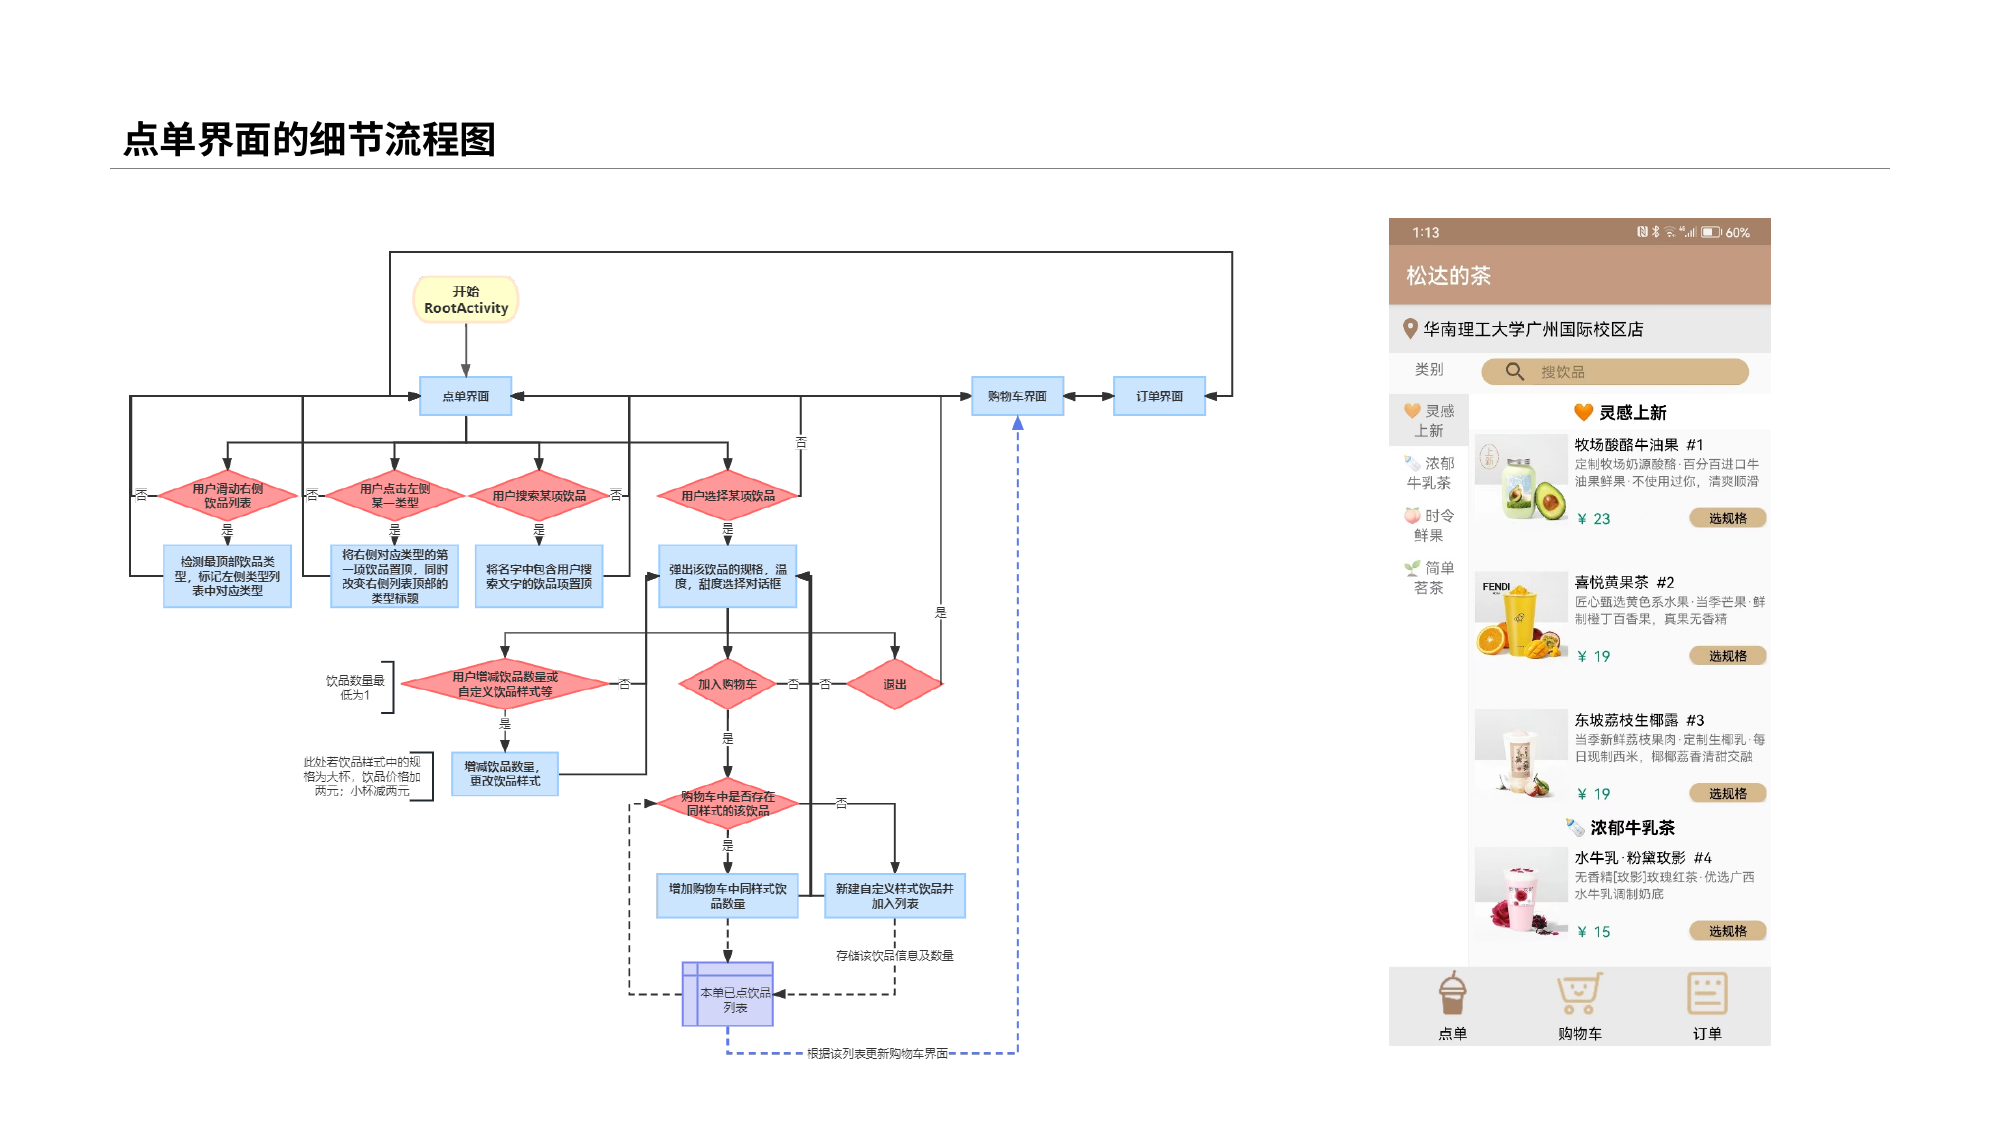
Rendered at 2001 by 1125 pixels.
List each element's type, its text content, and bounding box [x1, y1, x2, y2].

picture [1389, 218, 1771, 1046]
text_box 点单界面的细节流程图 [107, 0, 1890, 169]
picture [107, 229, 1254, 1083]
